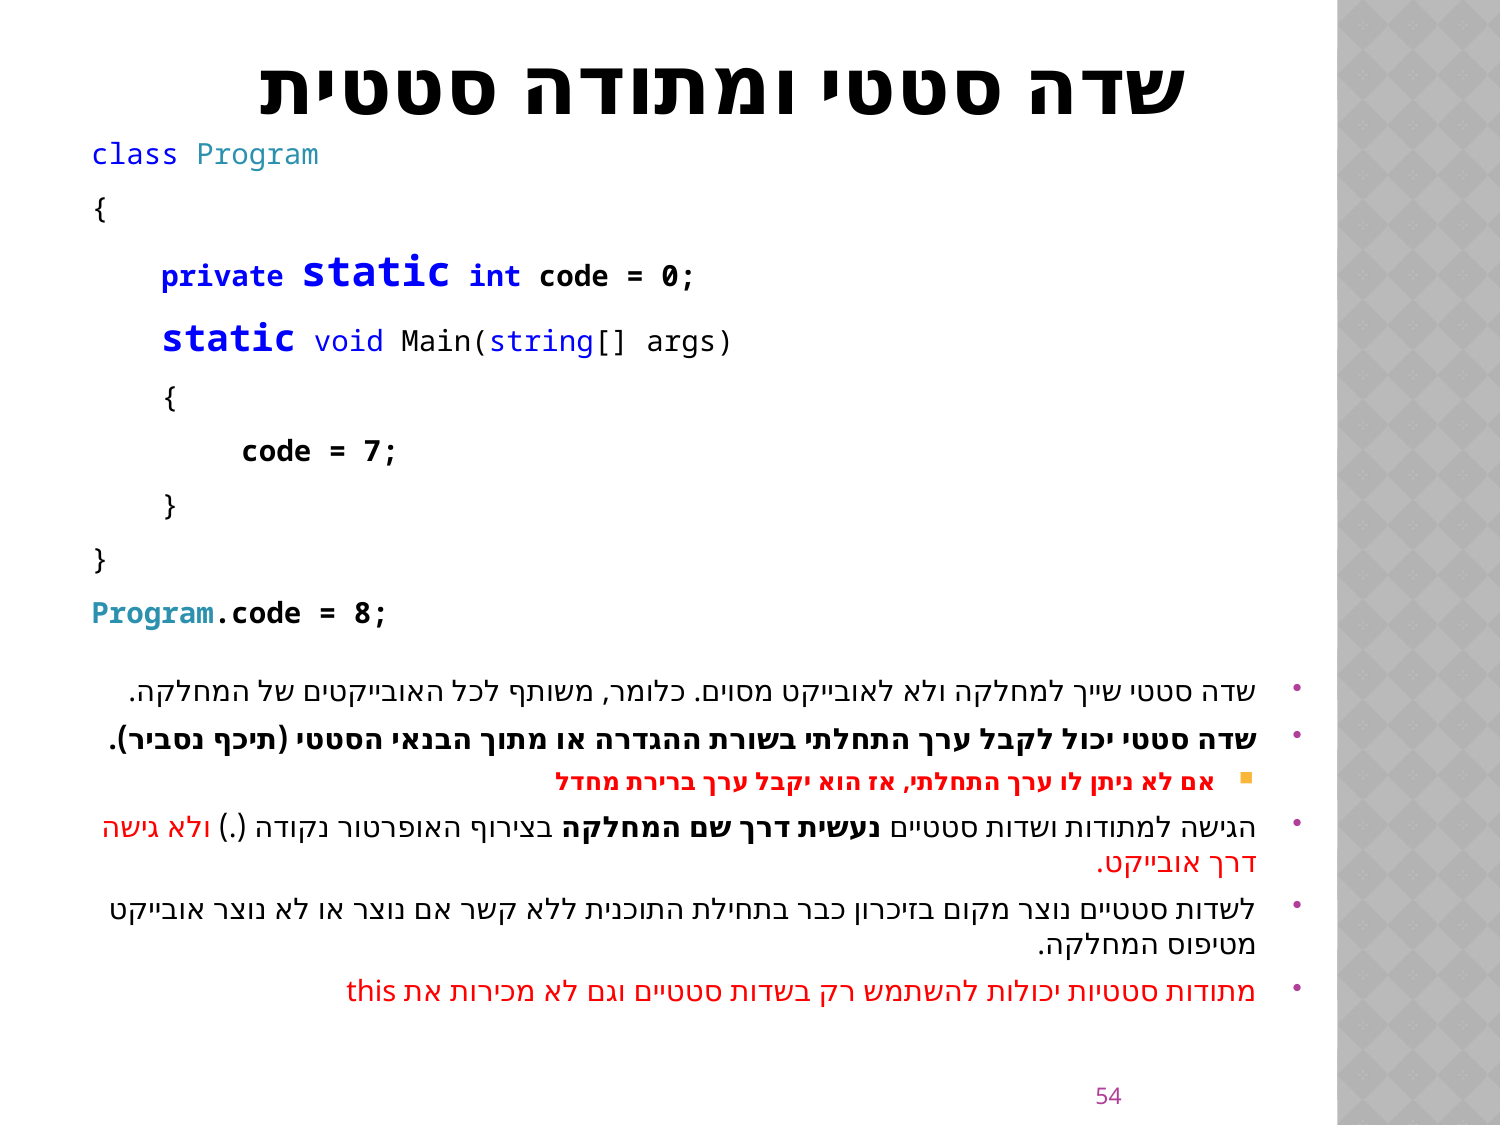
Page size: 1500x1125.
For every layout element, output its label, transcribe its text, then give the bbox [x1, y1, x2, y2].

slide_number 54 [1025, 1075, 1122, 1113]
title שדה סטטי ומתודה סטטית [129, 4, 1317, 131]
text_box class Program { private static int code = 0; static void Main(string[] args) { code = 7; } } Program.code = 8; [76, 125, 939, 637]
list שדה סטטי שייך למחלקה ולא לאובייקט מסוים. כלומר, משותף לכל האובייקטים של המחלקה. שדה סטטי יכול לקבל ערך התחלתי בשורת ההגדרה או מתוך הבנאי הסטטי (תיכף נסביר). אם לא ניתן לו ערך התחלתי, אז הוא יקבל ערך ברירת מחדל הגישה למתודות ושדות סטטיים נעשית דרך שם המחלקה בצירוף האופרטור נקודה (.) ולא גישה דרך אובייקט. לשדות סטטיים נוצר מקום בזיכרון כבר בתחילת התוכנית ללא קשר אם נוצר או לא נוצר אובייקט מטיפוס המחלקה. מתודות סטטיות יכולות להשתמש רק בשדות סטטיים וגם לא מכירות את this [53, 665, 1317, 1103]
